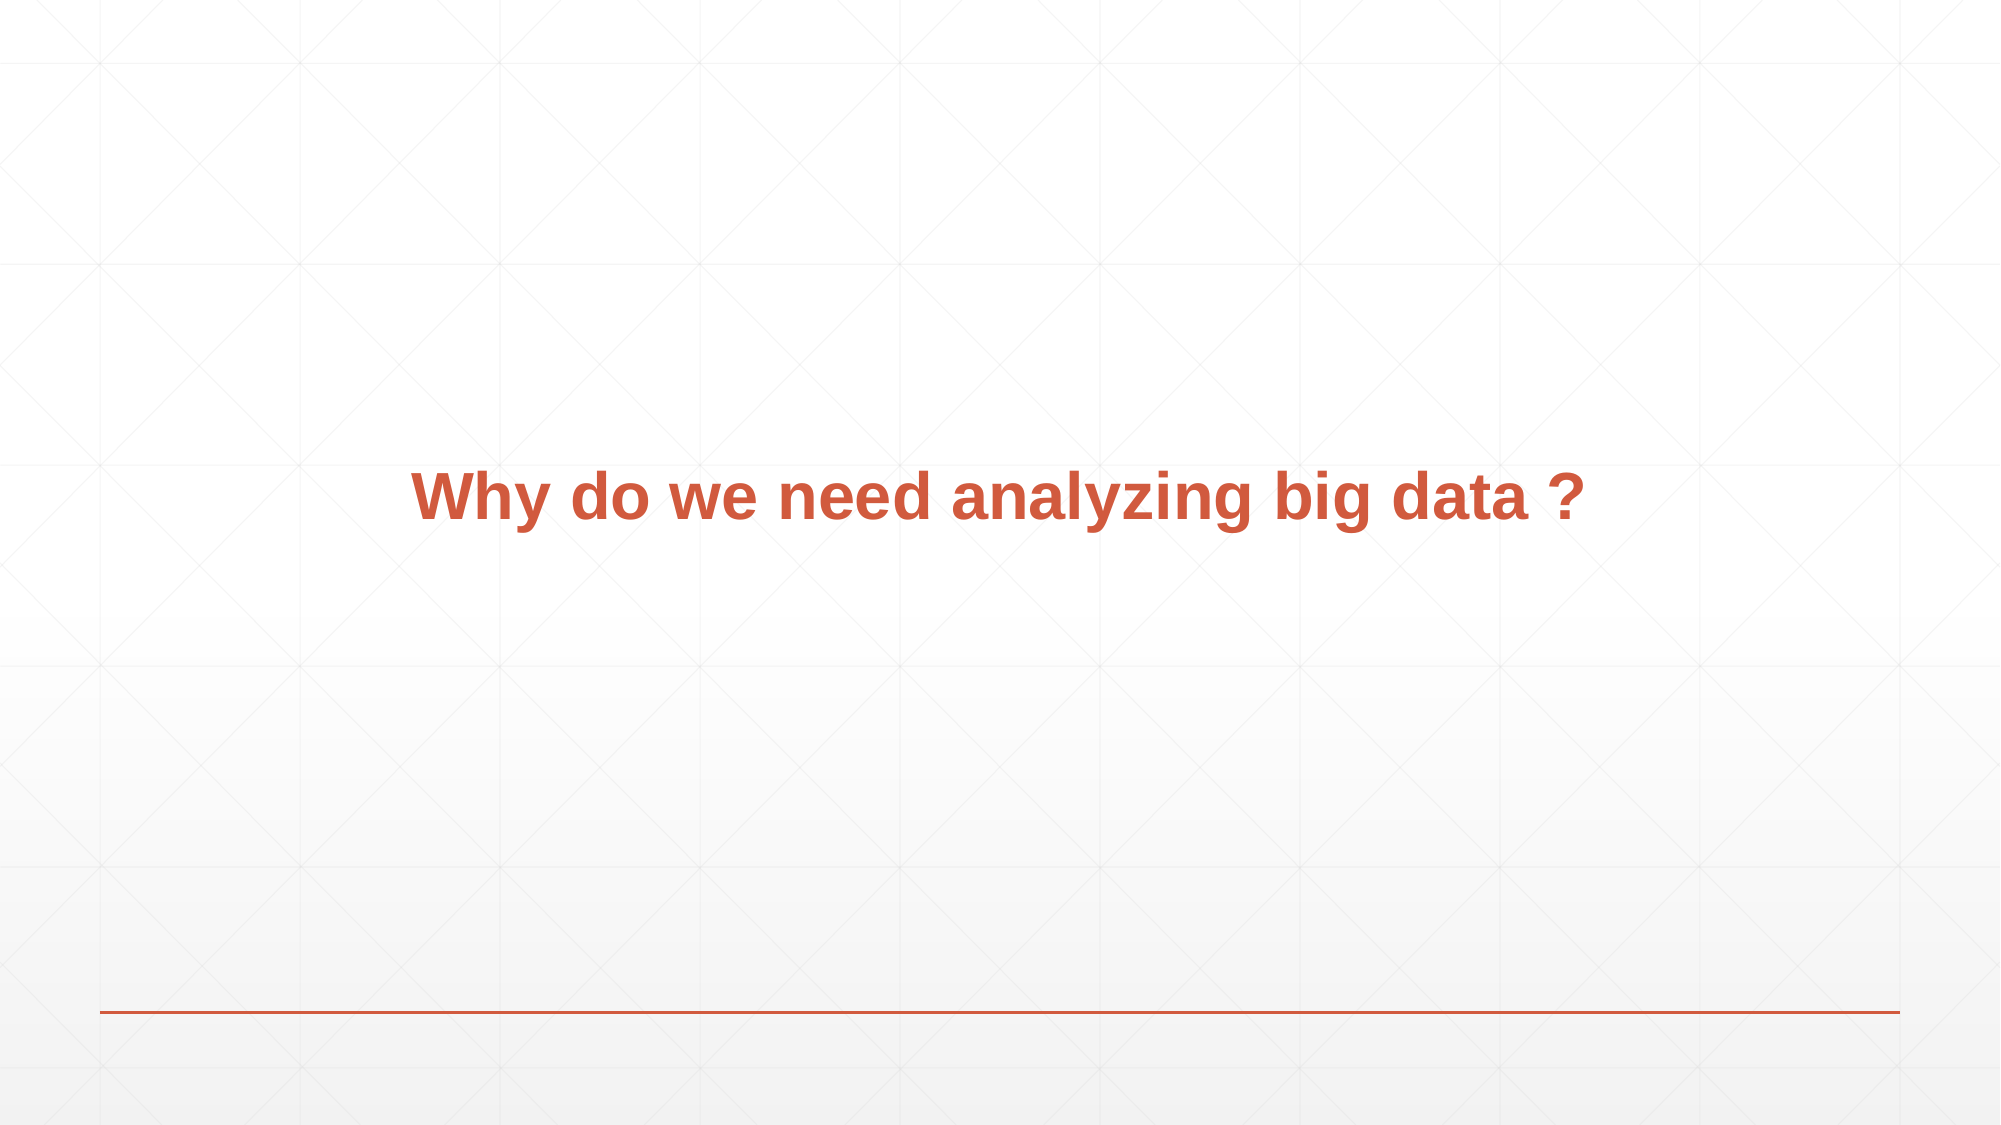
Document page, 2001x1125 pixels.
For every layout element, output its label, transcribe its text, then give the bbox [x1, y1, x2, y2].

title Why do we need analyzing big data ? [0, 0, 2000, 1125]
